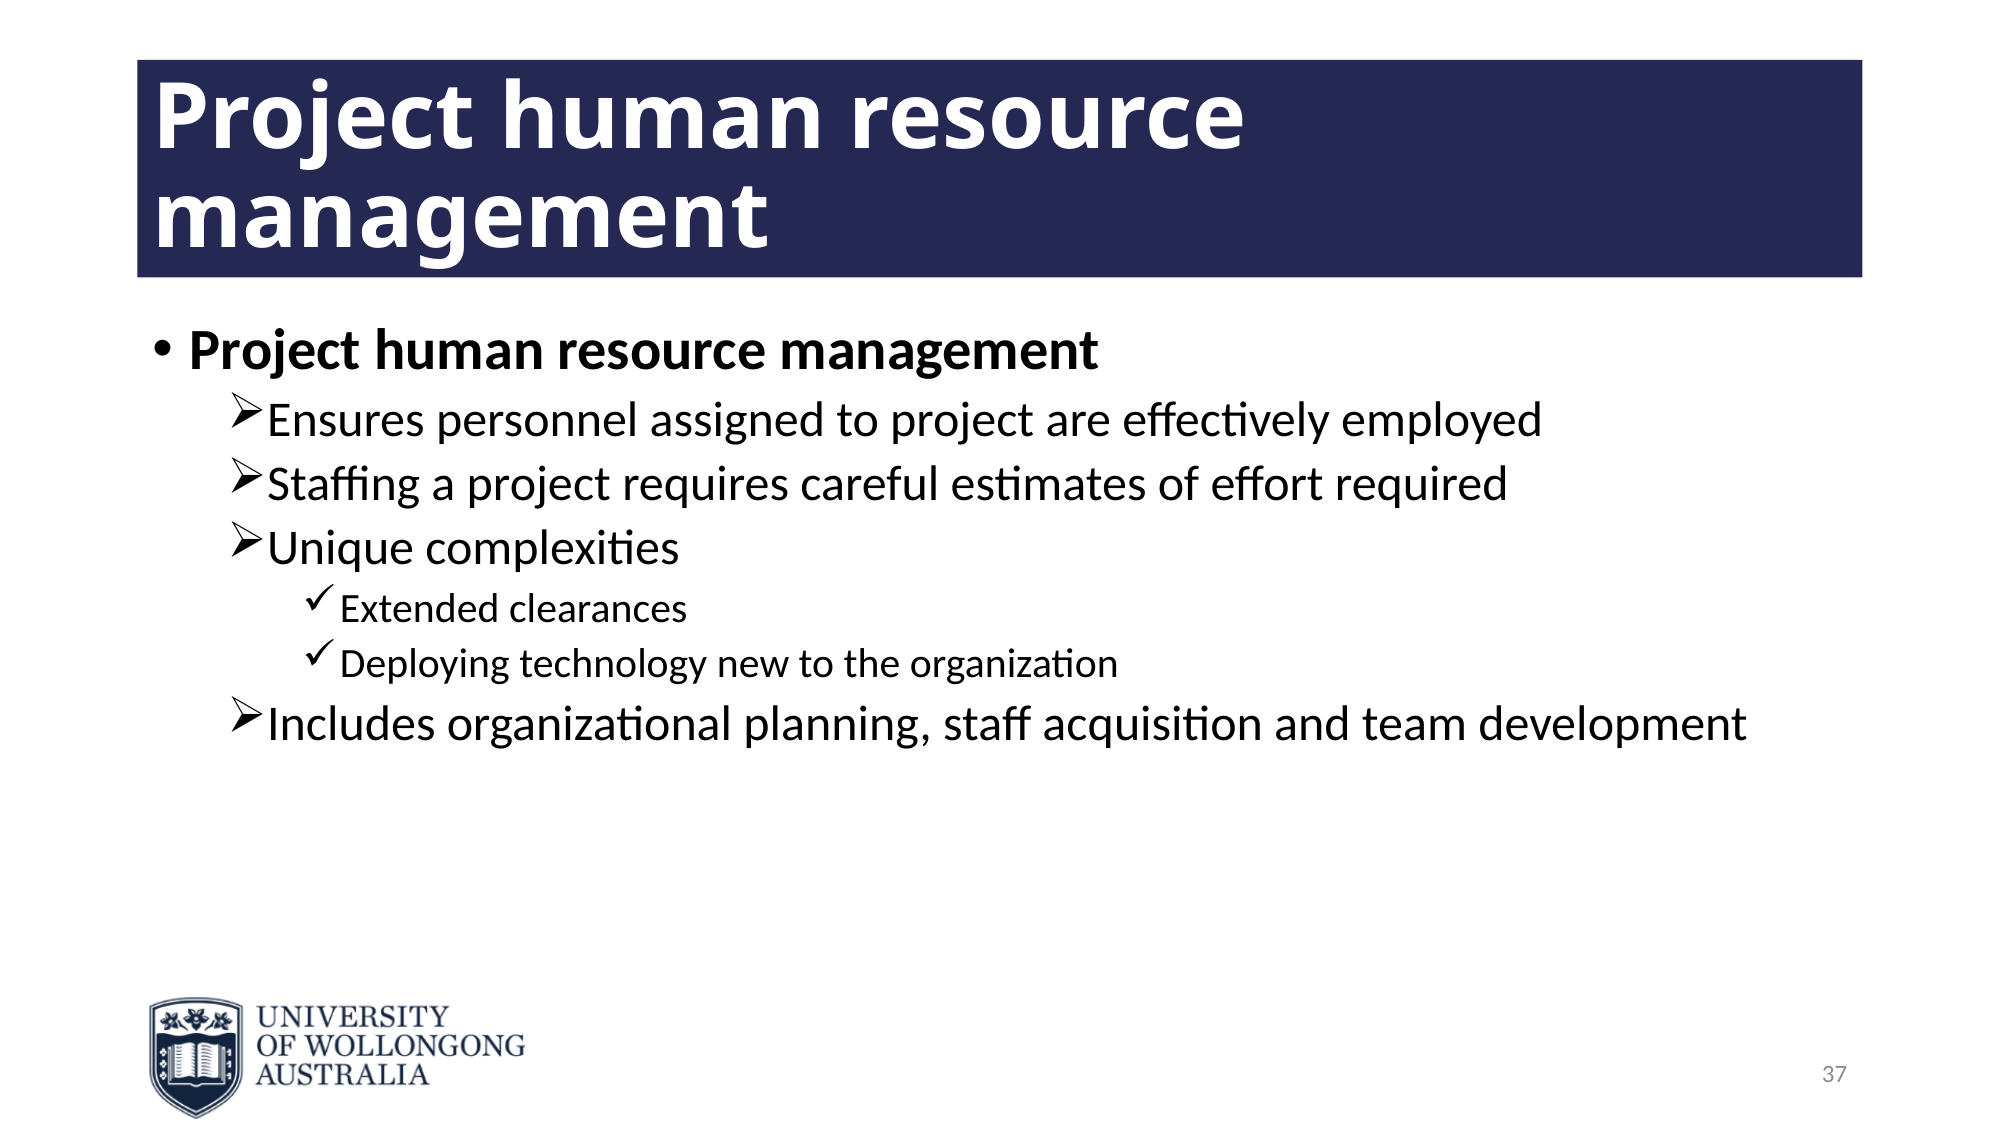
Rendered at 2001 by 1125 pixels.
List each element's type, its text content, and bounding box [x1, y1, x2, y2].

picture [137, 993, 548, 1125]
list Project human resource management Ensures personnel assigned to project are effectively employed Staffing a project requires careful estimates of effort required Unique complexities Extended clearances Deploying technology new to the organization Includes organizational planning, staff acquisition and team development [137, 312, 1863, 993]
slide_number 37 [1412, 1042, 1863, 1103]
title Project human resource management [137, 59, 1863, 278]
